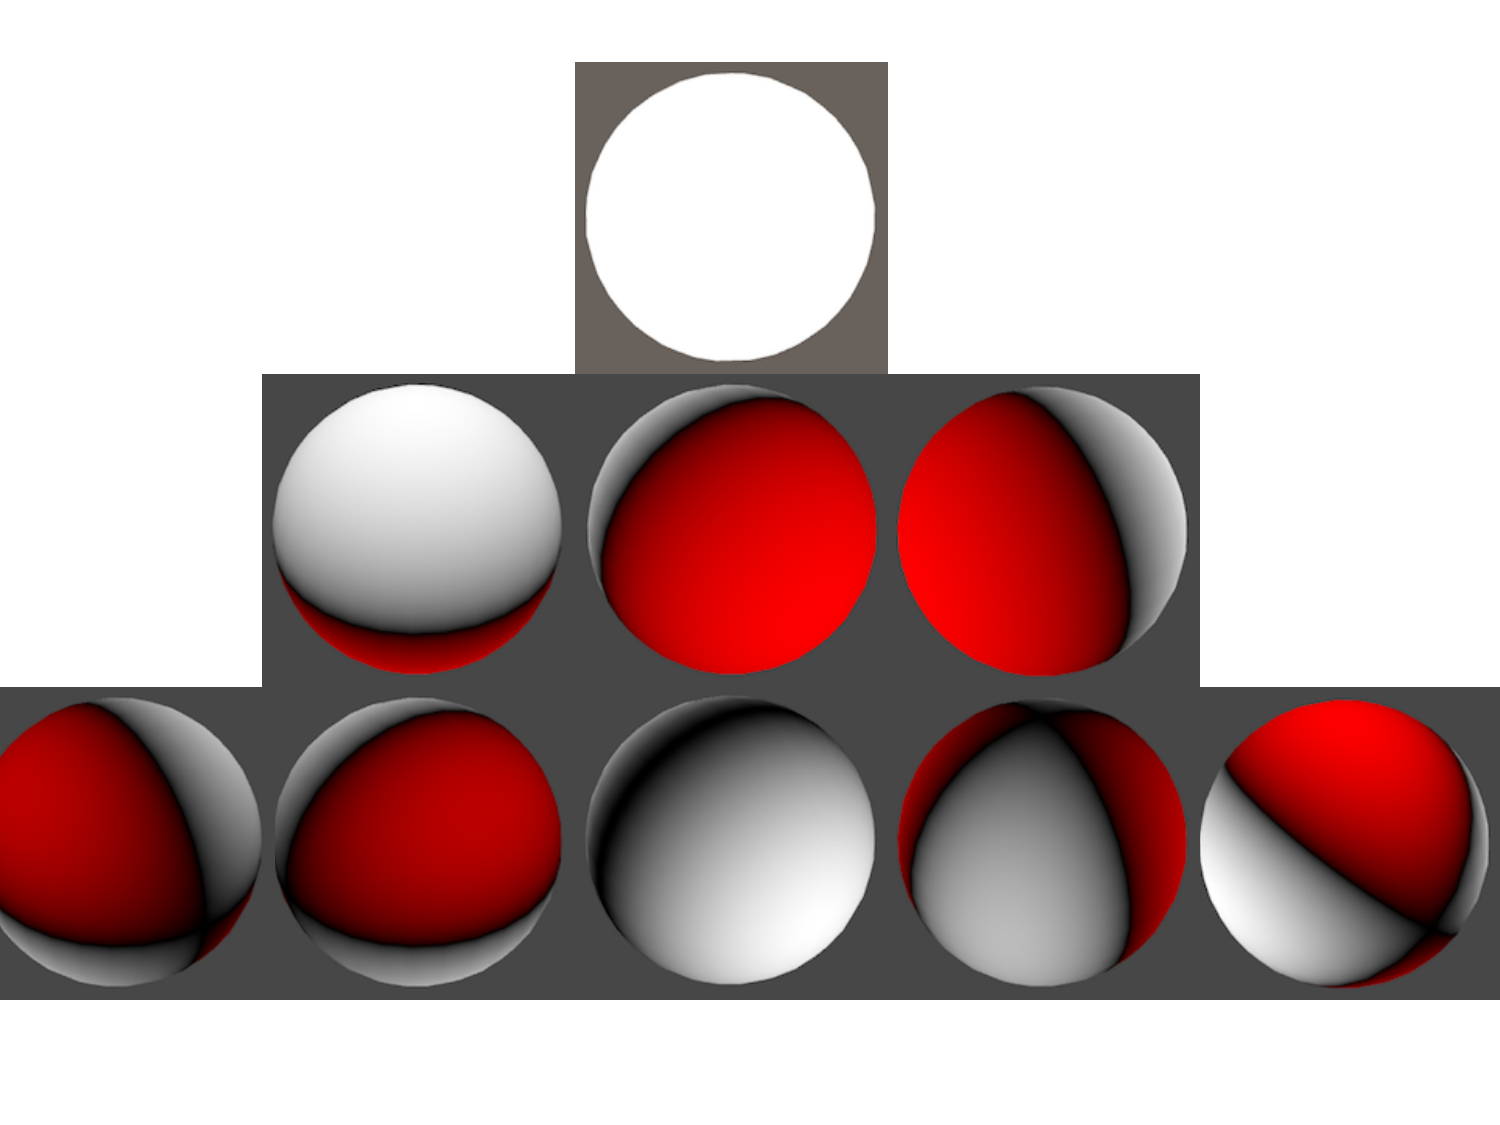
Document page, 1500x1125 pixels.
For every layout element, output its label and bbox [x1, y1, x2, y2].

picture [0, 62, 1500, 1001]
